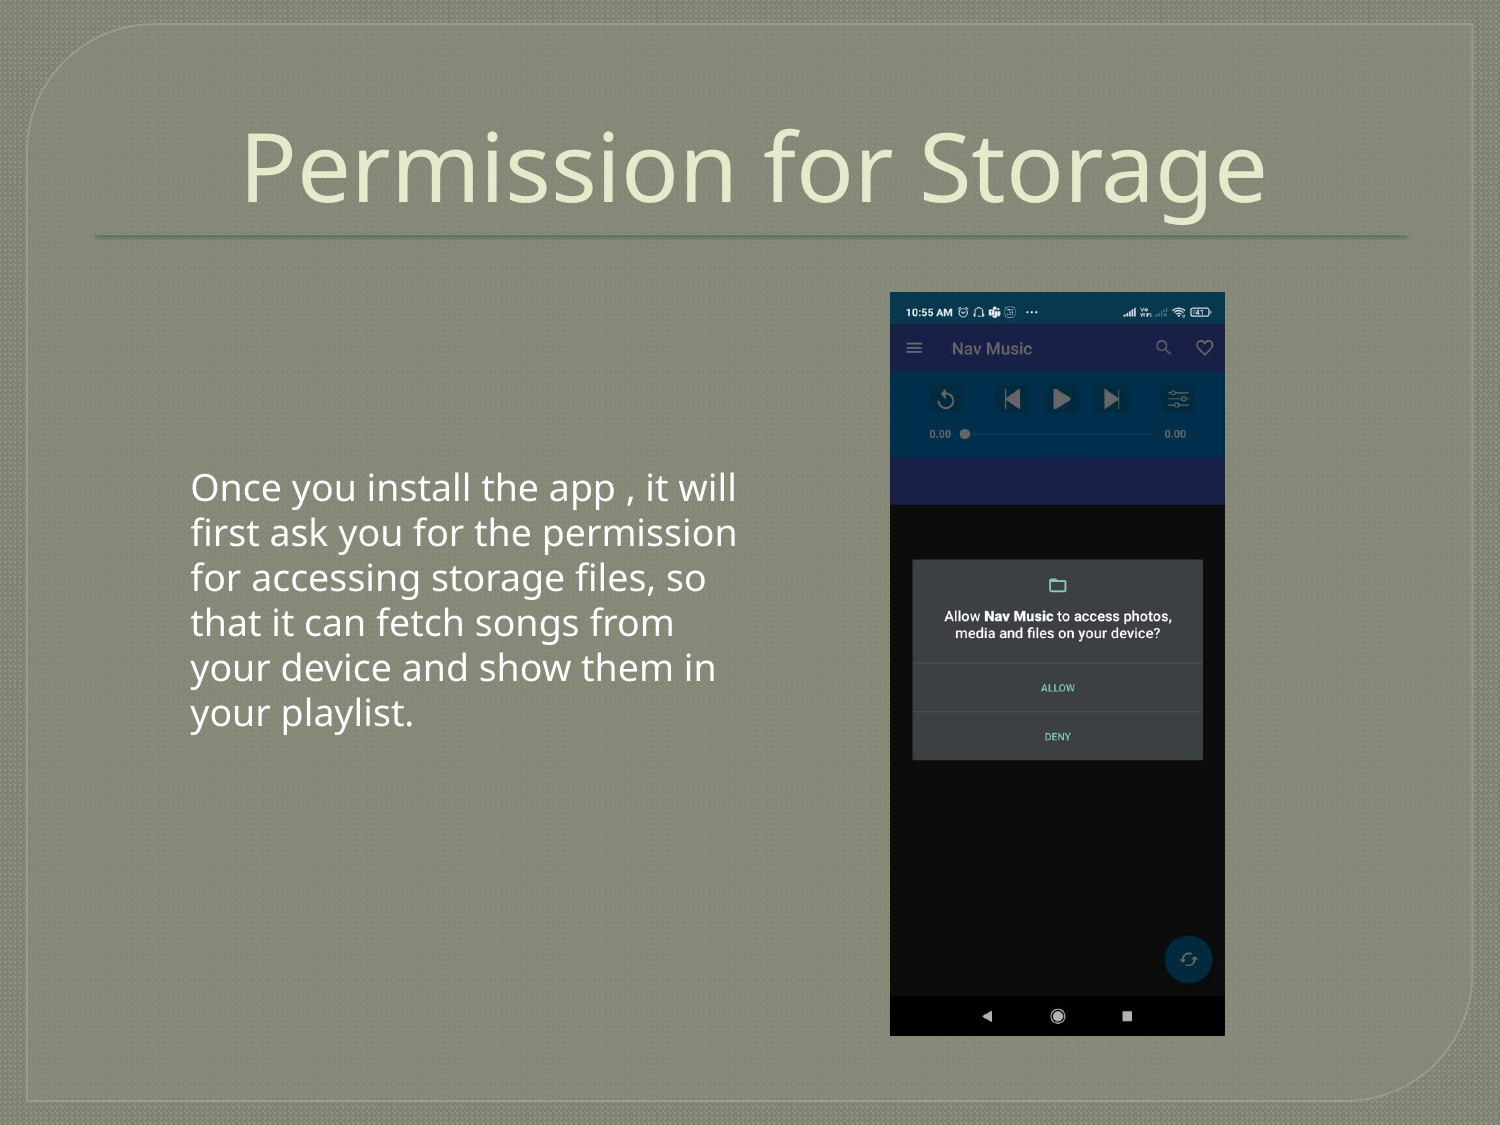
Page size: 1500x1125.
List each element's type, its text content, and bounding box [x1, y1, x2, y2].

title Permission for Storage [75, 41, 1425, 230]
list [890, 292, 1225, 1036]
text_box Once you install the app , it will first ask you for the permission for accessing storage files, so that it can fetch songs from your device and show them in your playlist. [175, 456, 774, 742]
